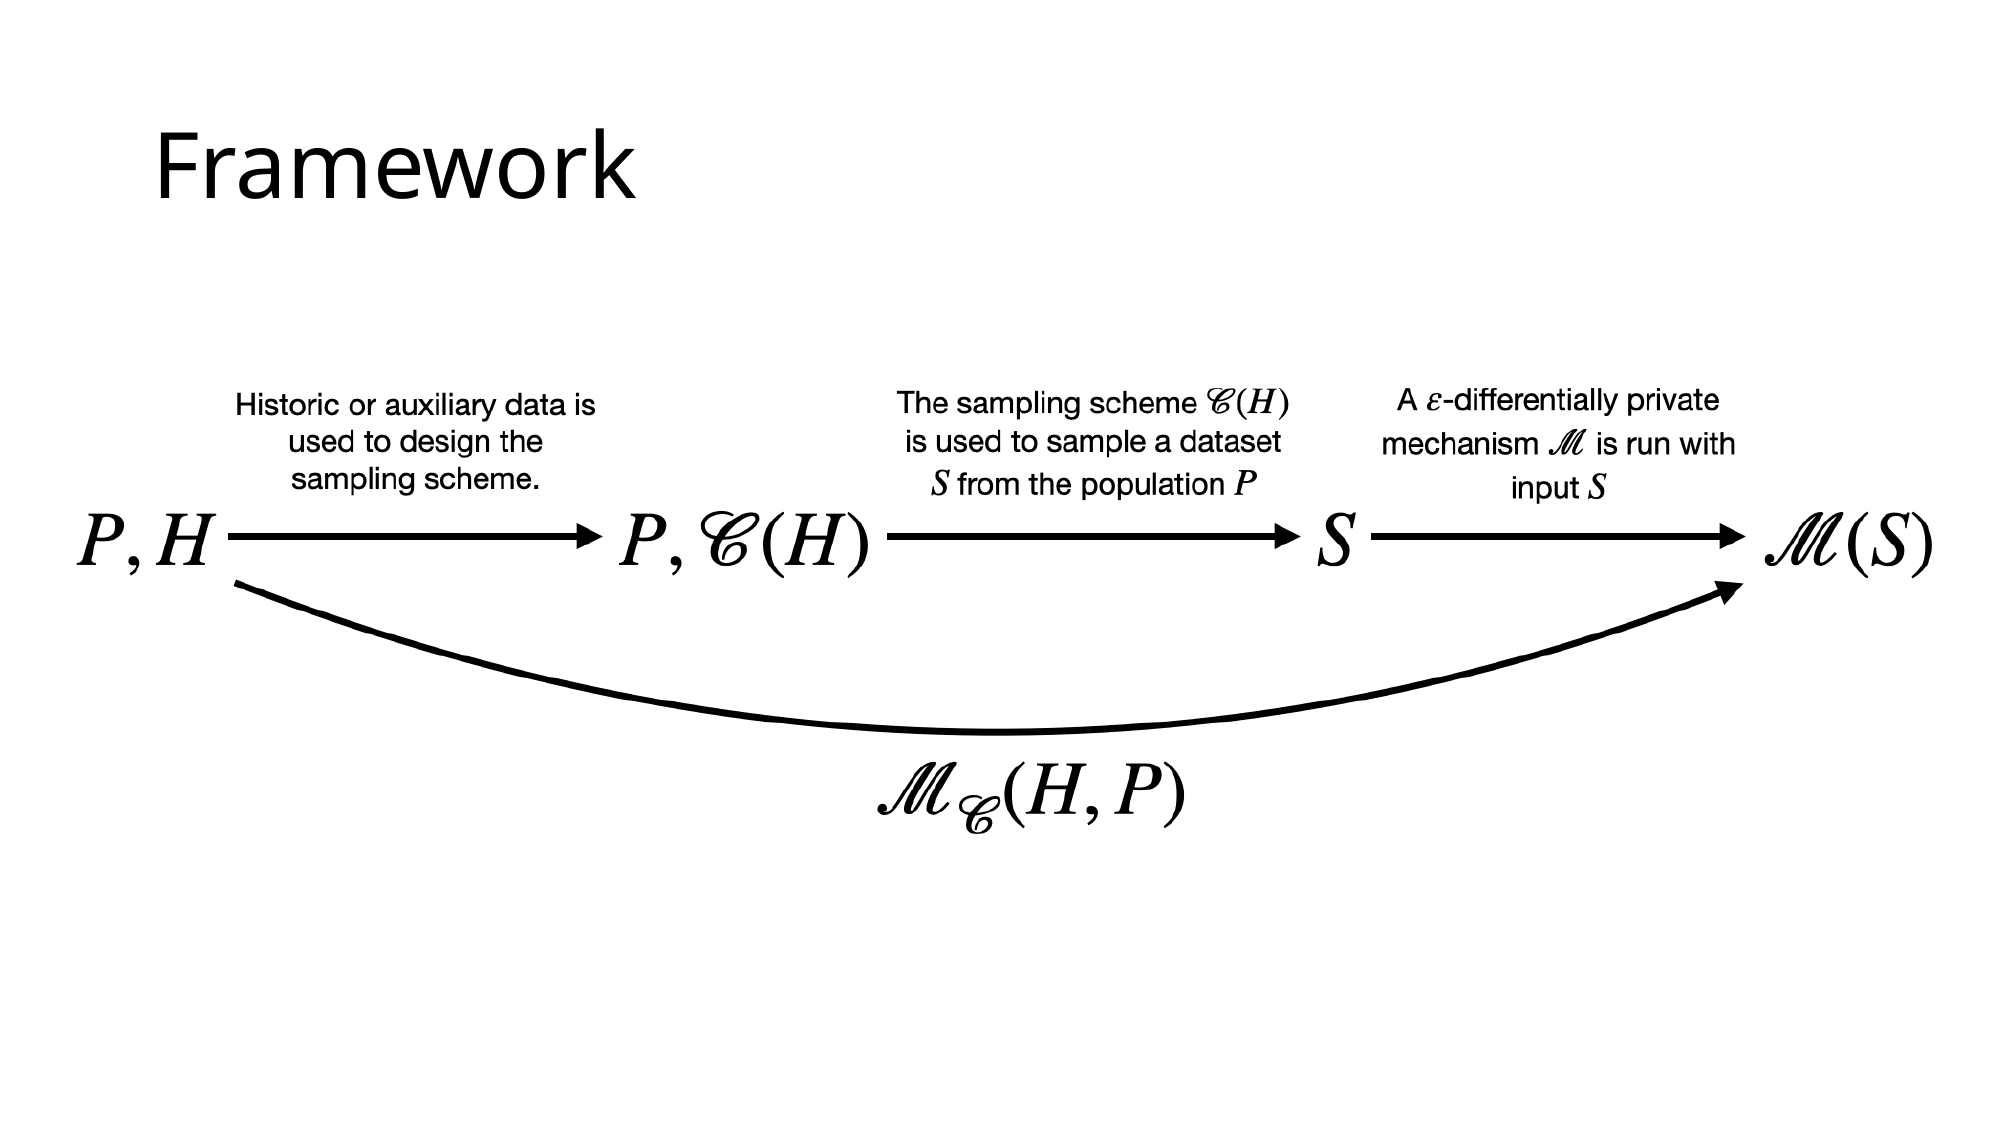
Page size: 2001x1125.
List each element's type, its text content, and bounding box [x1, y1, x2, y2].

title Framework [137, 59, 1863, 278]
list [50, 366, 1950, 856]
